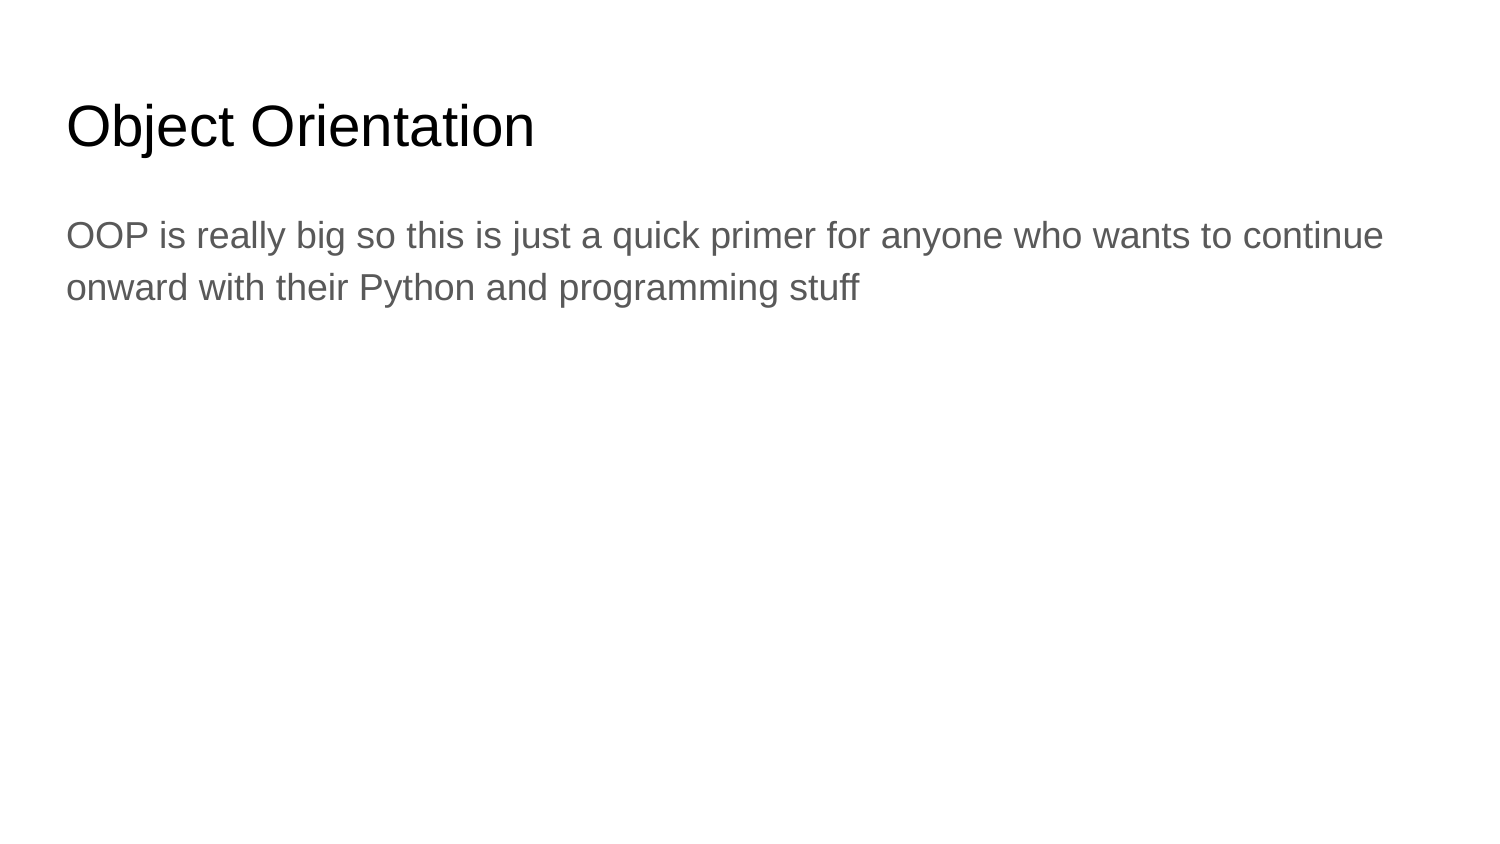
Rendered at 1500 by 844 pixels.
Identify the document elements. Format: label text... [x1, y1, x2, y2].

list OOP is really big so this is just a quick primer for anyone who wants to continue onward with their Python and programming stuff [51, 189, 1449, 750]
title Object Orientation [51, 72, 1449, 167]
